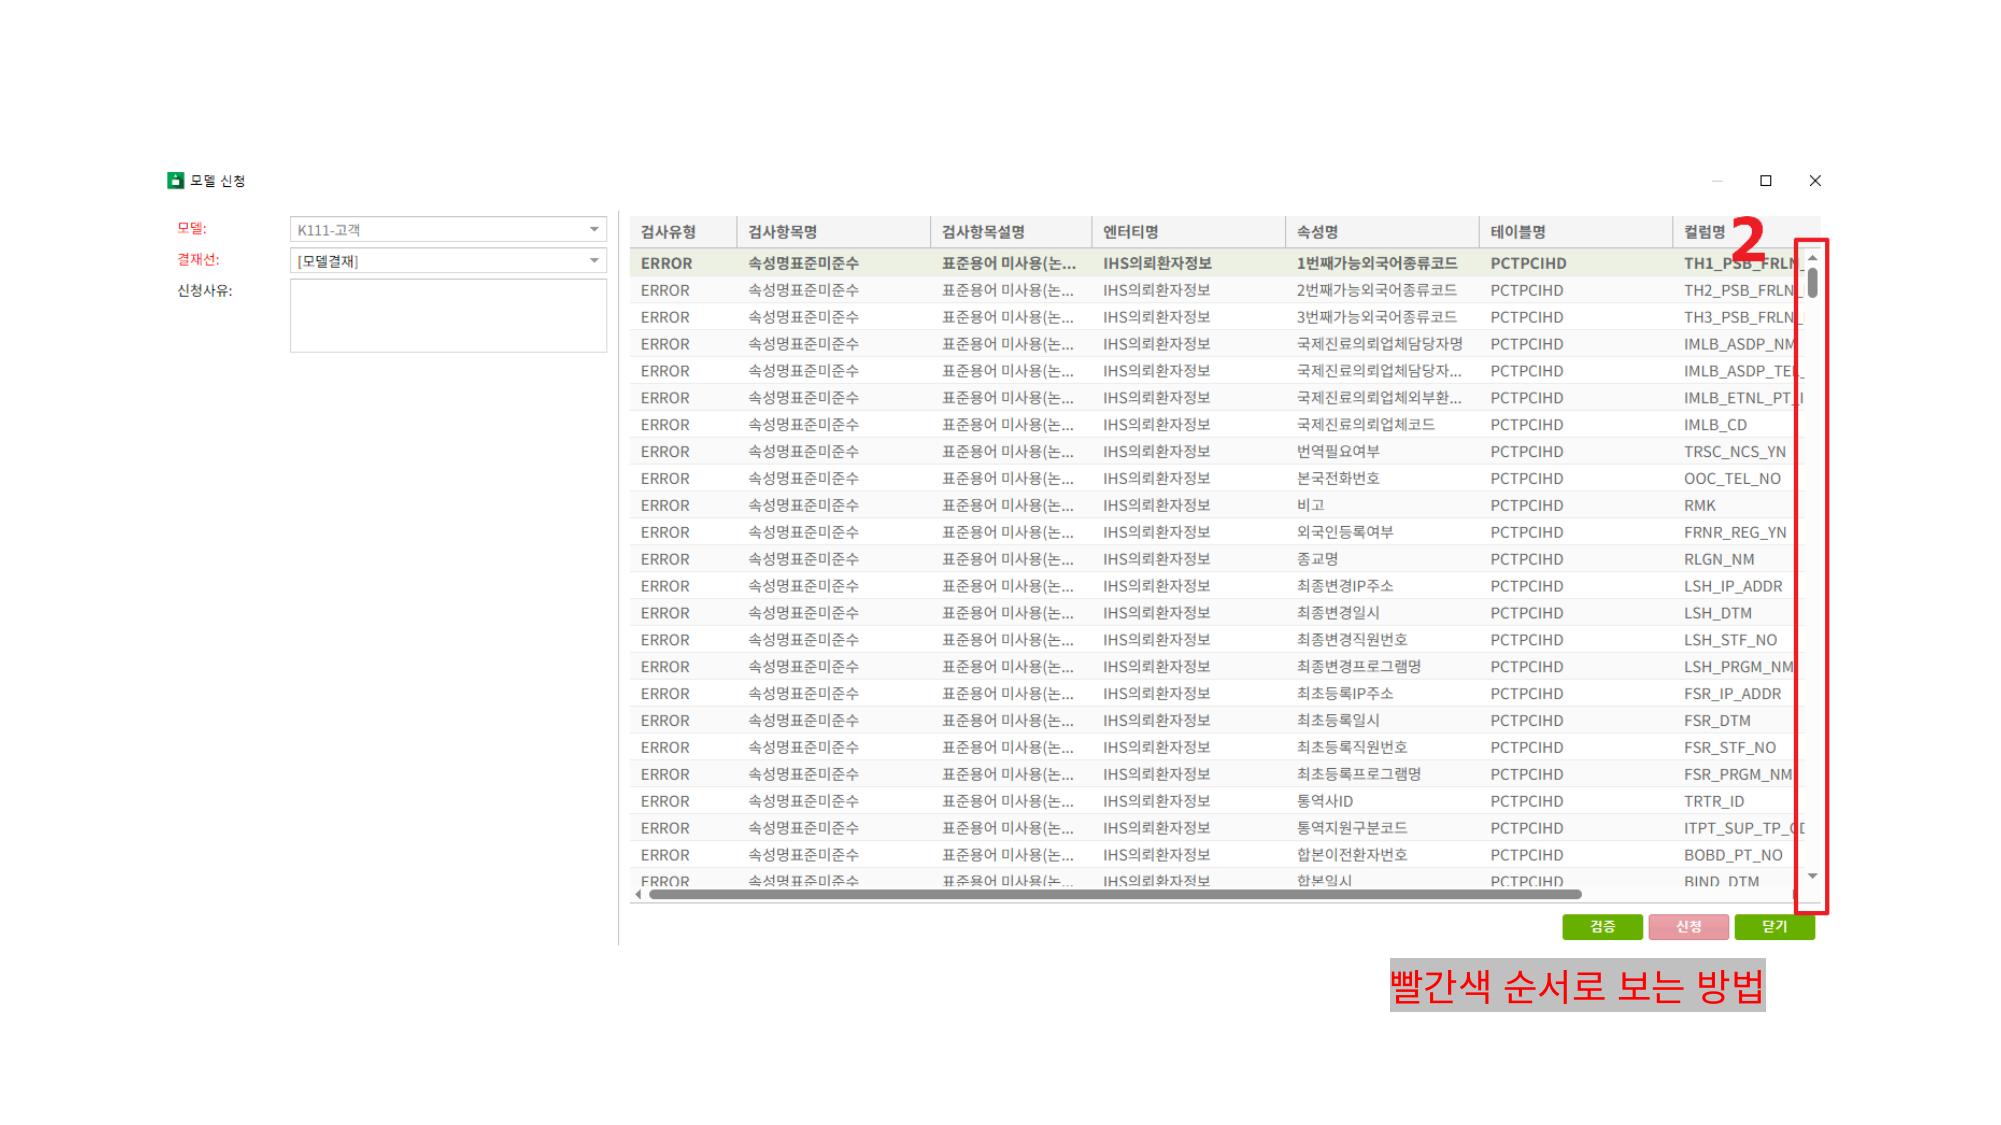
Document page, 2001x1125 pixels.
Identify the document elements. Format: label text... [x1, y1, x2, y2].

text_box 빨간색 순서로 보는 방법 [1374, 956, 2000, 1016]
picture [162, 171, 1838, 954]
